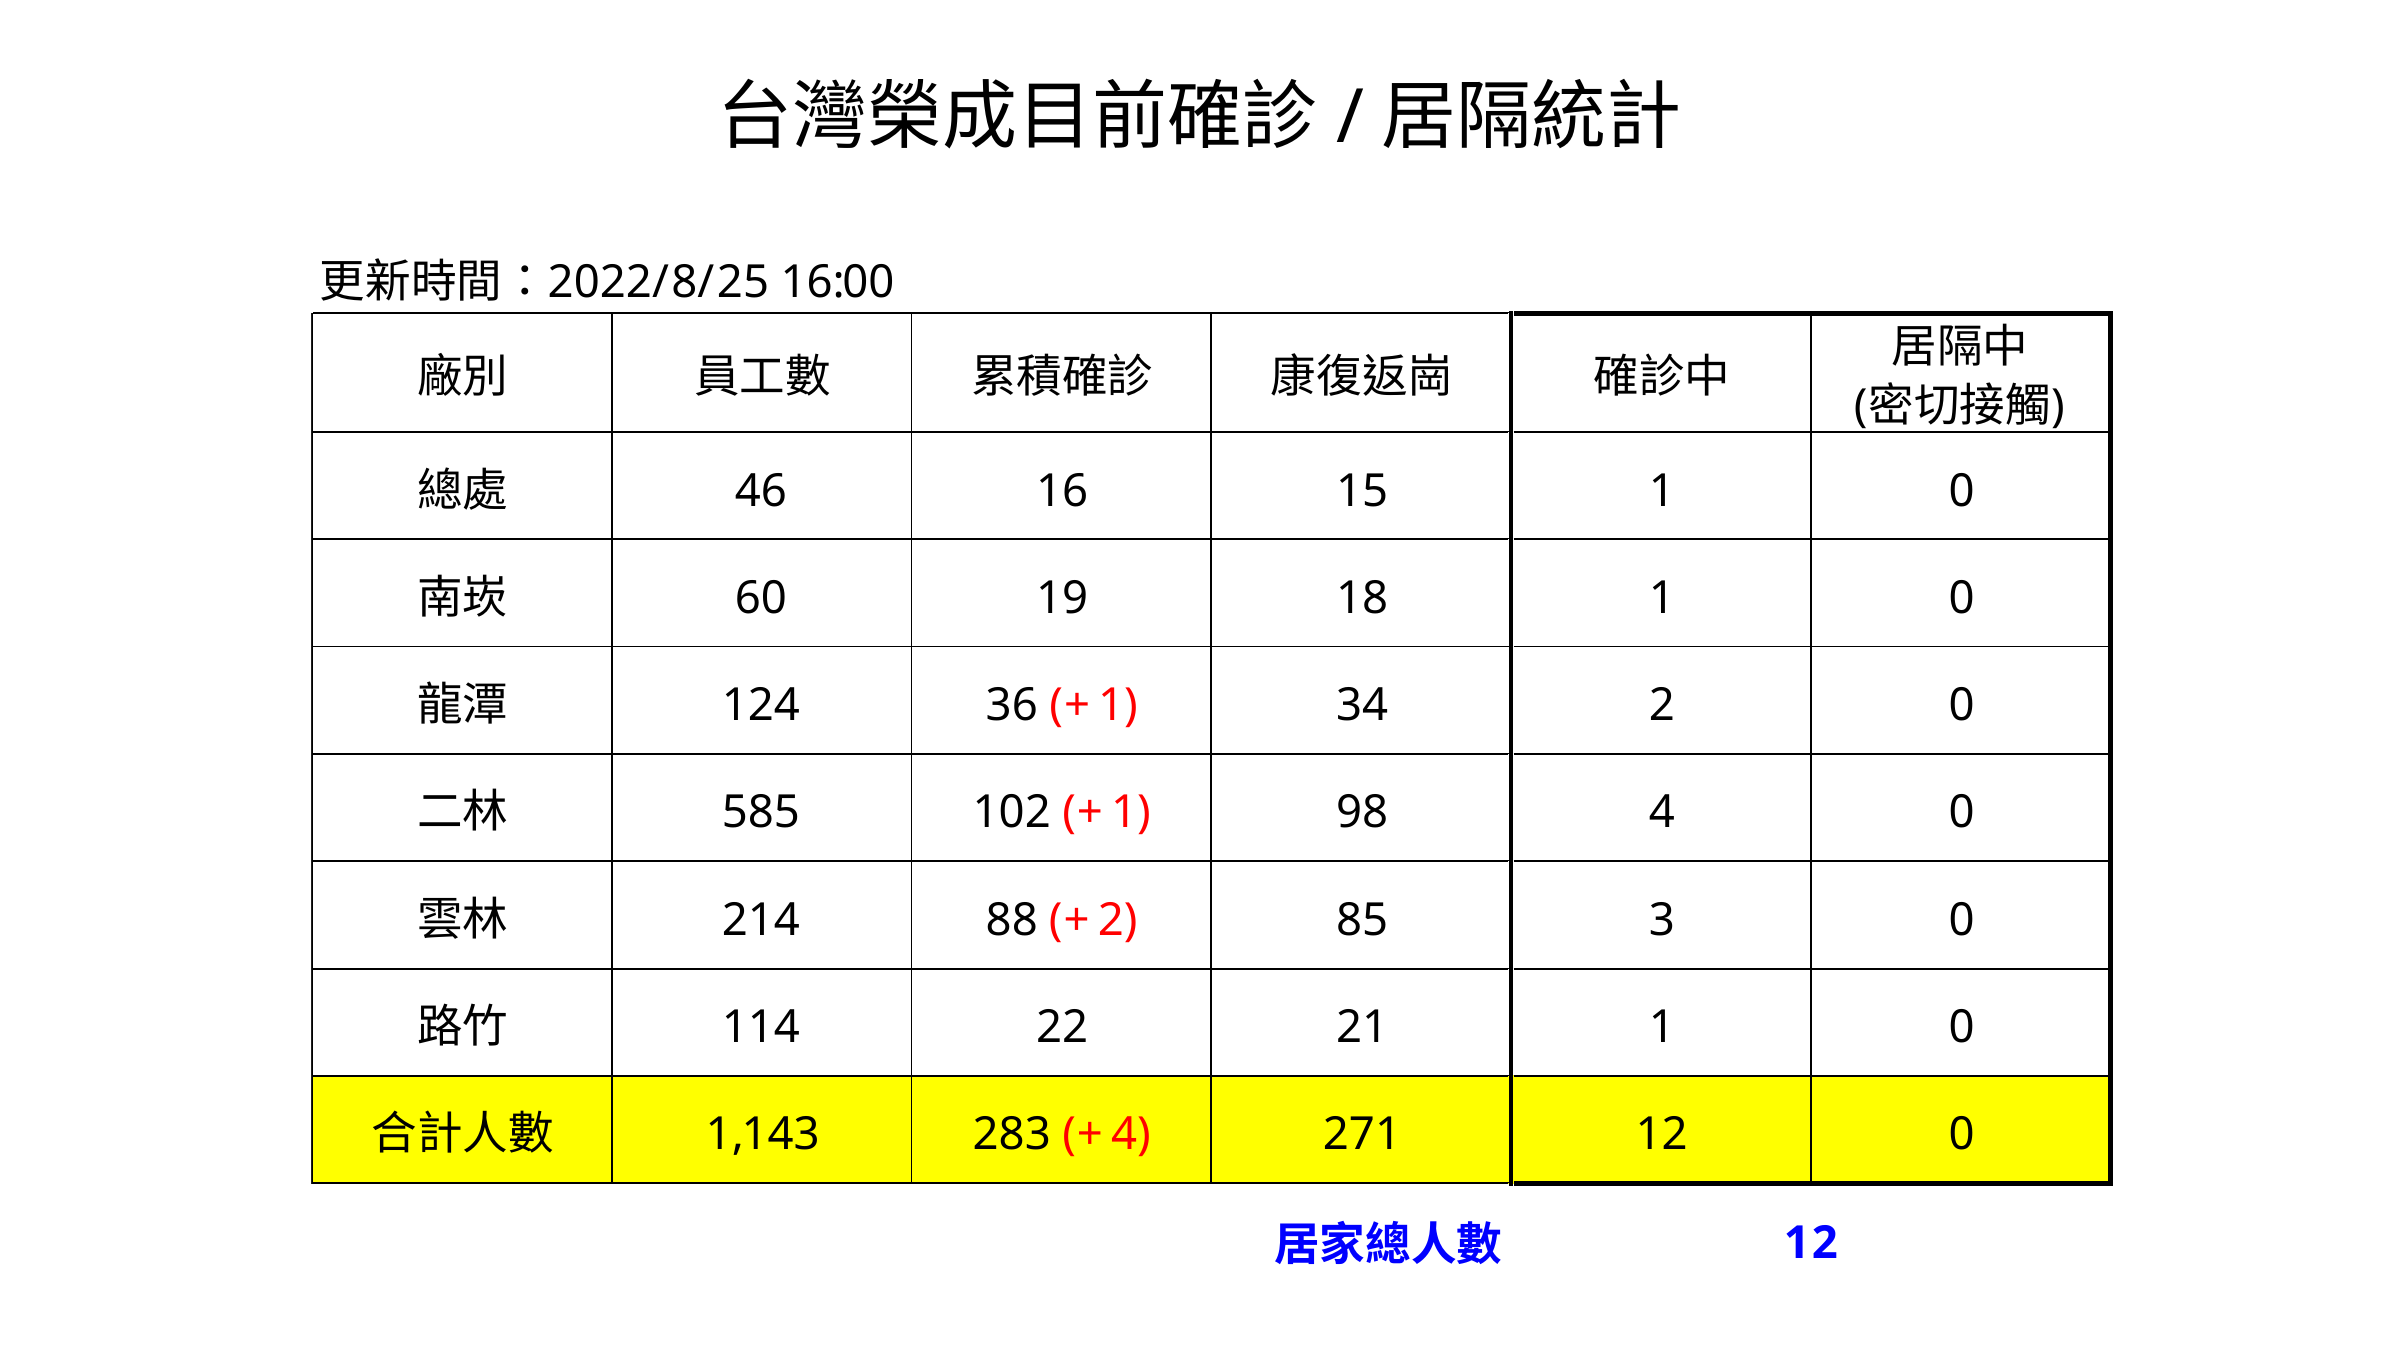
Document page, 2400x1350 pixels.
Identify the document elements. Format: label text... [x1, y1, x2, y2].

picture [310, 191, 2203, 1325]
text_box 台灣榮成目前確診/居隔統計 [703, 59, 1697, 165]
